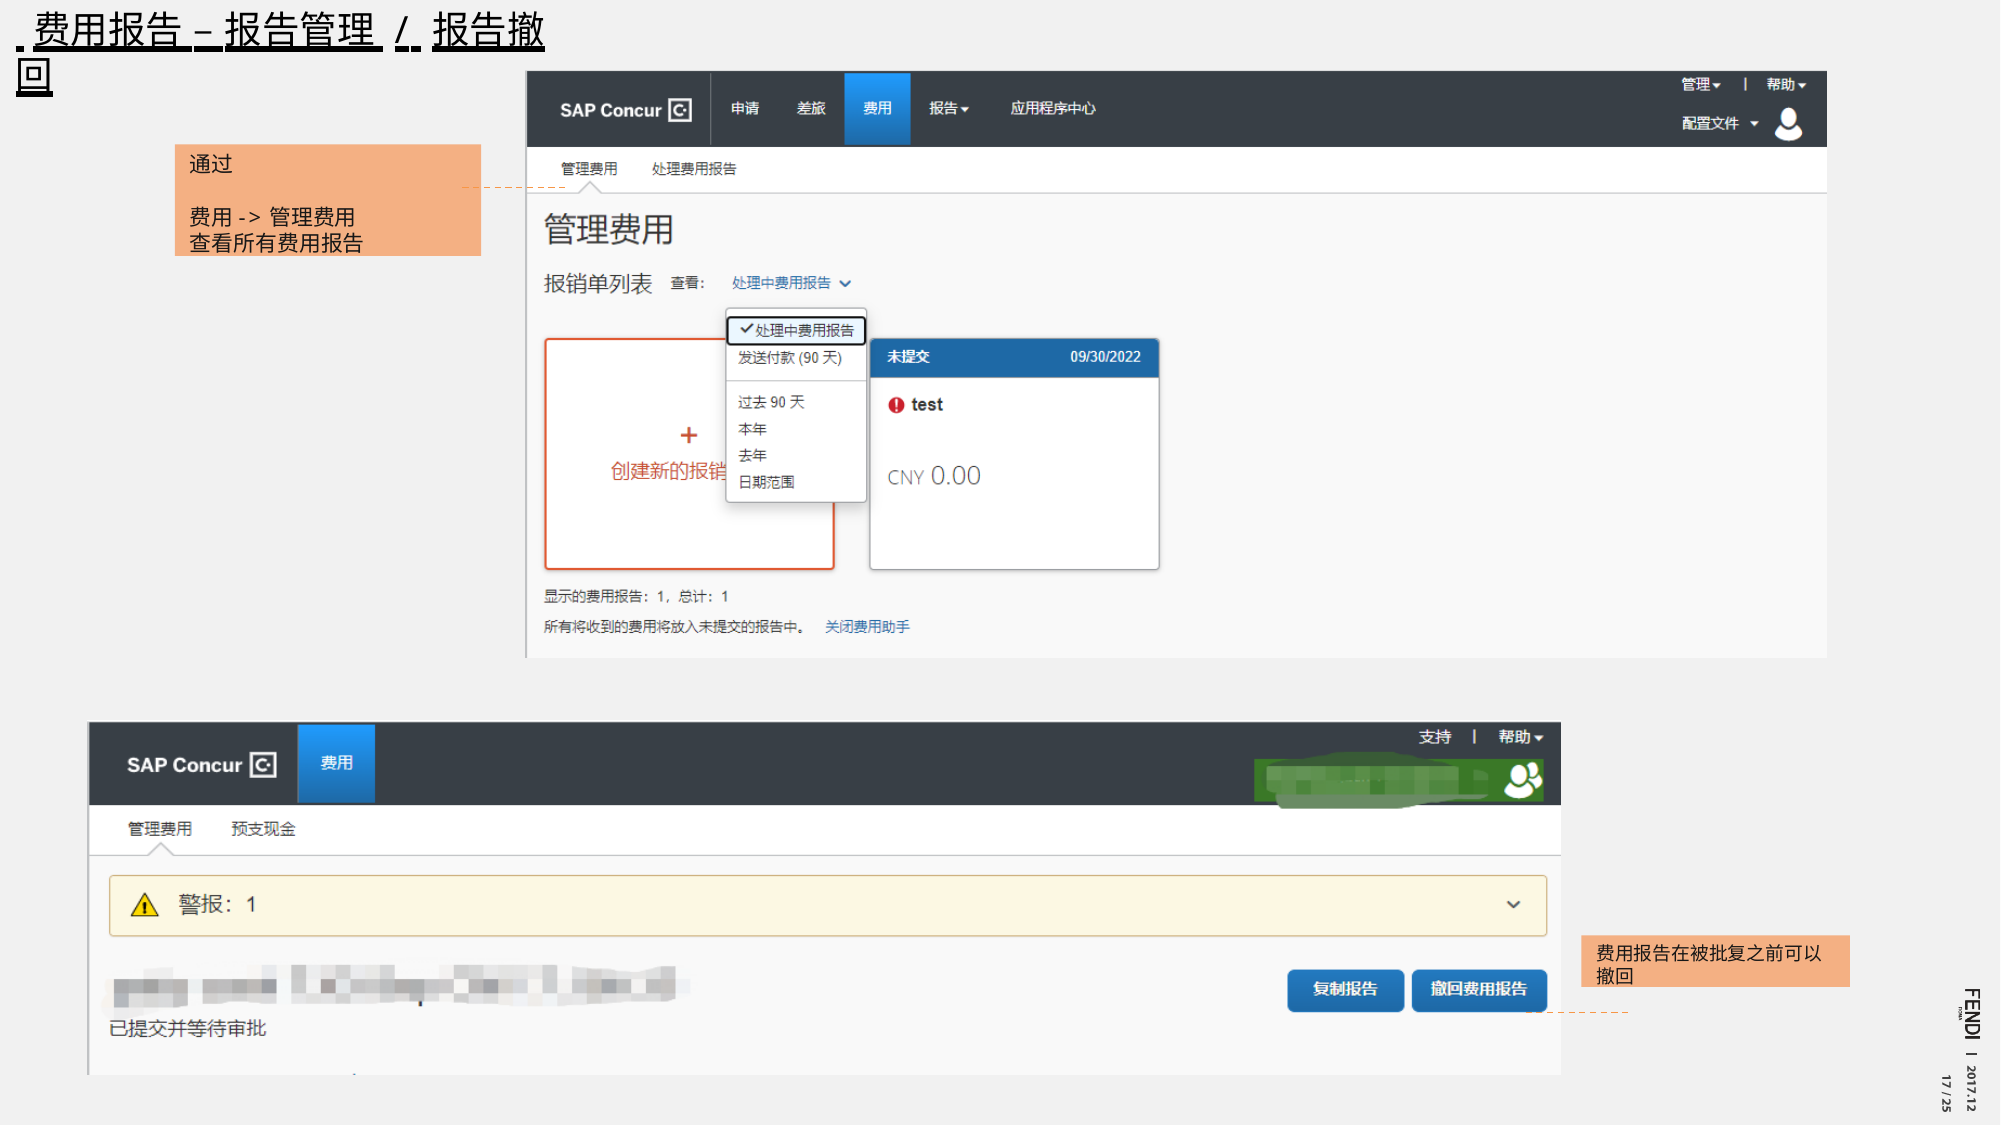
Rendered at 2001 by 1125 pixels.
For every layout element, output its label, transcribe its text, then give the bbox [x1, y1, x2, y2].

picture [524, 70, 1827, 658]
text_box [1957, 987, 1981, 1040]
text_box [1964, 1065, 1980, 1118]
text_box 费用报告在被批复之前可以 撤回 [1581, 935, 1850, 987]
picture [87, 720, 1561, 1075]
text_box 通过 费用->管理费用 查看所有费用报告 [174, 144, 482, 256]
text_box 费用报告 – 报告管理 / 报告撤回 [13, 3, 551, 96]
text_box [1939, 1074, 1955, 1118]
